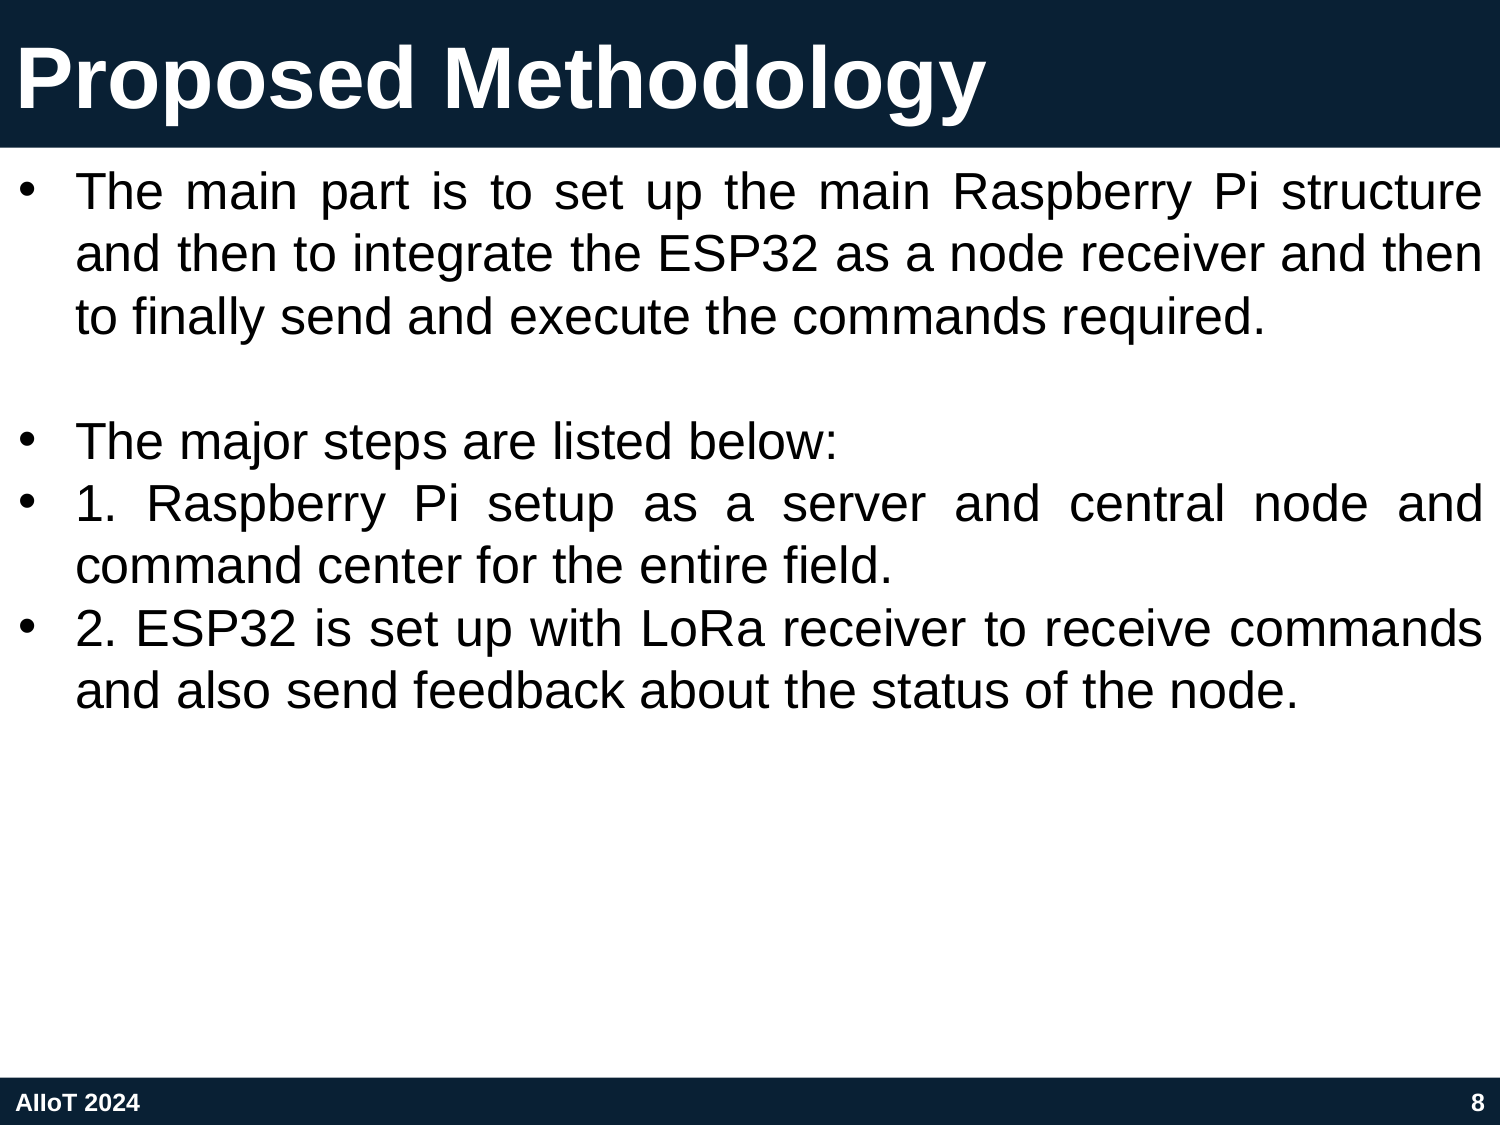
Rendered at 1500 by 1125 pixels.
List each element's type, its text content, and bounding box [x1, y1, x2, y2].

text_box [296, 1077, 1149, 1125]
list The main part is to set up the main Raspberry Pi structure and then to integrate the ESP32 as a node receiver and then to finally send and execute the commands required. The major steps are listed below: 1. Raspberry Pi setup as a server and central node and command center for the entire field. 2. ESP32 is set up with LoRa receiver to receive commands and also send feedback about the status of the node. [0, 149, 1500, 1072]
footer AIIoT 2024 [0, 1077, 296, 1125]
slide_number 8 [1149, 1077, 1500, 1125]
title Proposed Methodology [0, 0, 1500, 148]
